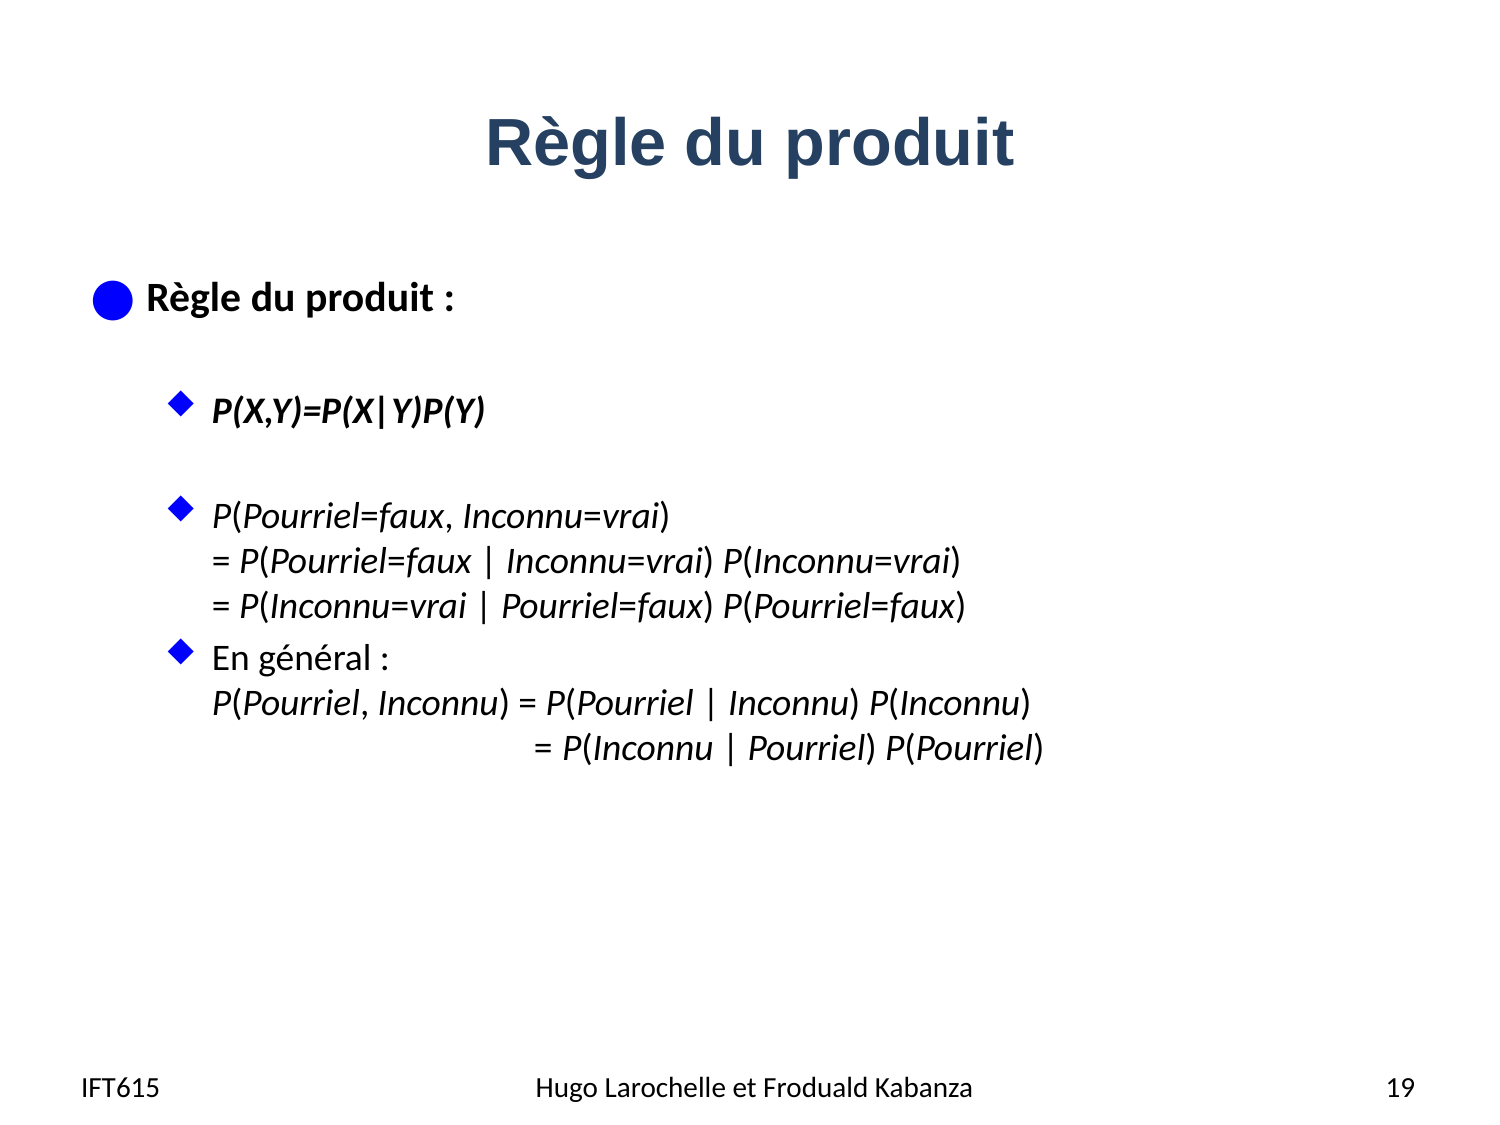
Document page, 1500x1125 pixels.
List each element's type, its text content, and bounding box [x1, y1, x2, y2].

footer Hugo Larochelle et Froduald Kabanza [520, 1056, 996, 1117]
list Règle du produit : P(X,Y)=P(X|Y)P(Y) P(Pourriel=faux, Inconnu=vrai) = P(Pourriel=faux | Inconnu=vrai) P(Inconnu=vrai) = P(Inconnu=vrai | Pourriel=faux) P(Pourriel=faux) En général : P(Pourriel, Inconnu) = P(Pourriel | Inconnu) P(Inconnu) = P(Inconnu | Pourriel) P(Pourriel) [75, 262, 1425, 1057]
slide_number 19 [1080, 1056, 1431, 1117]
title Règle du produit [75, 45, 1425, 233]
slide_number IFT615 [66, 1056, 356, 1117]
